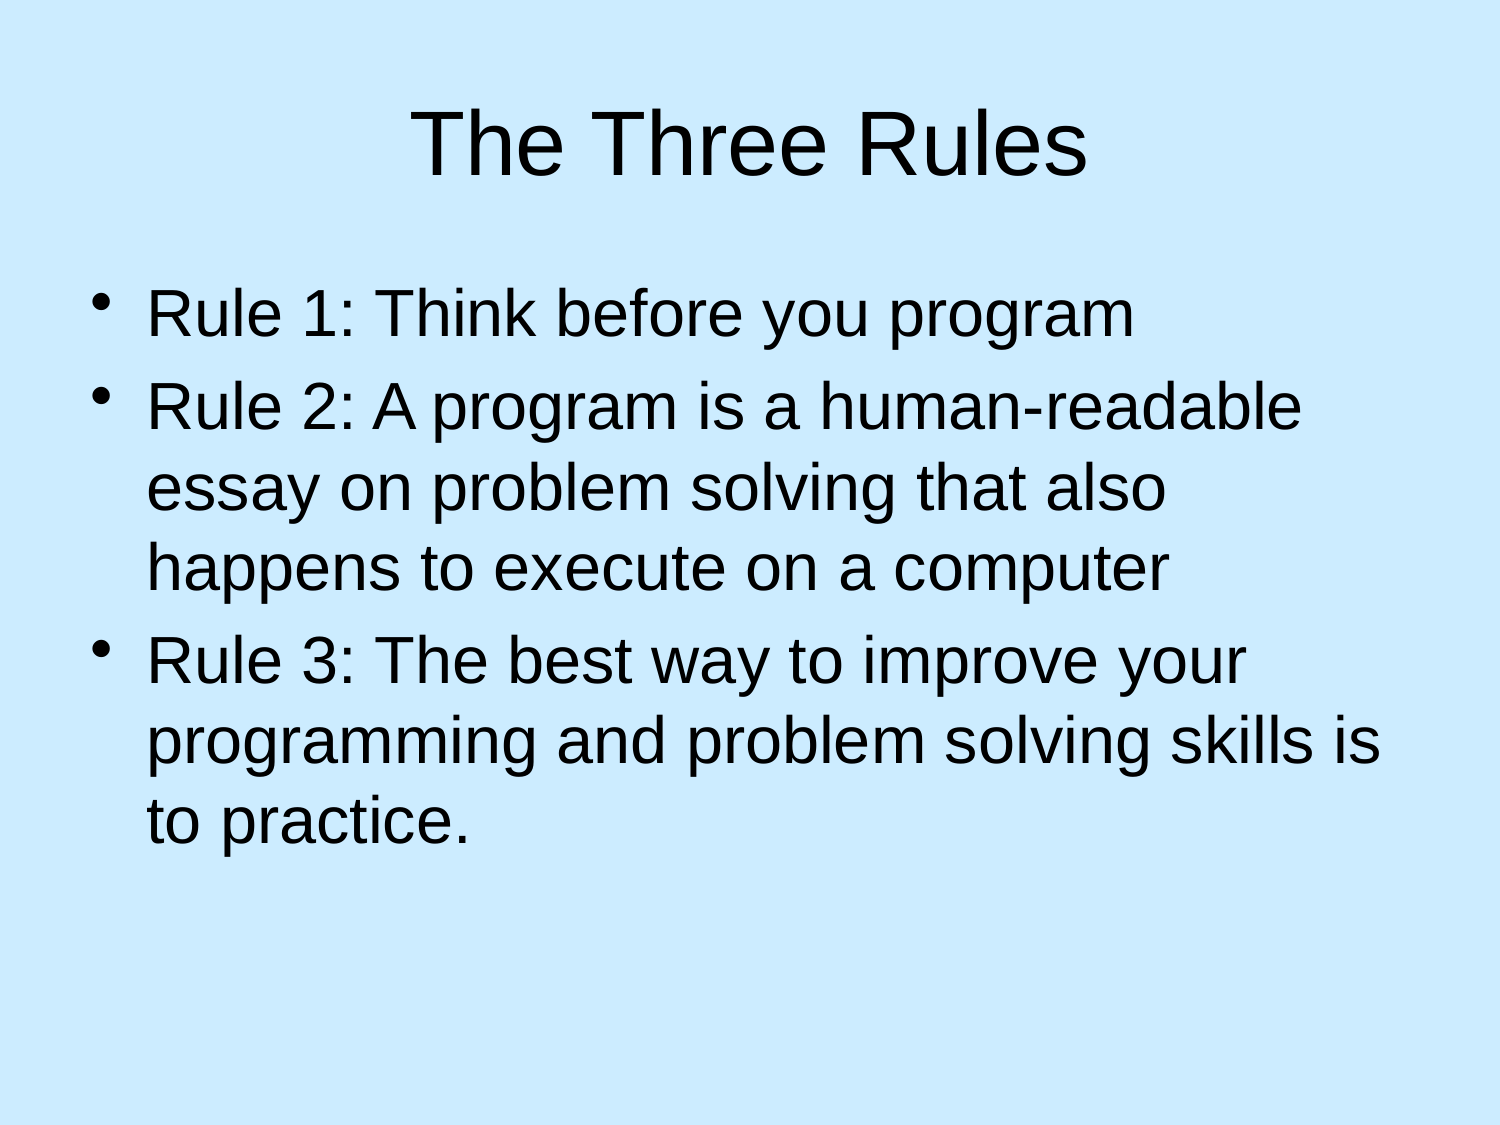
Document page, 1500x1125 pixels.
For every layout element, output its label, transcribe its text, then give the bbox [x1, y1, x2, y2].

list Rule 1: Think before you program Rule 2: A program is a human-readable essay on problem solving that also happens to execute on a computer Rule 3: The best way to improve your programming and problem solving skills is to practice. [75, 262, 1425, 1005]
title The Three Rules [75, 45, 1425, 233]
